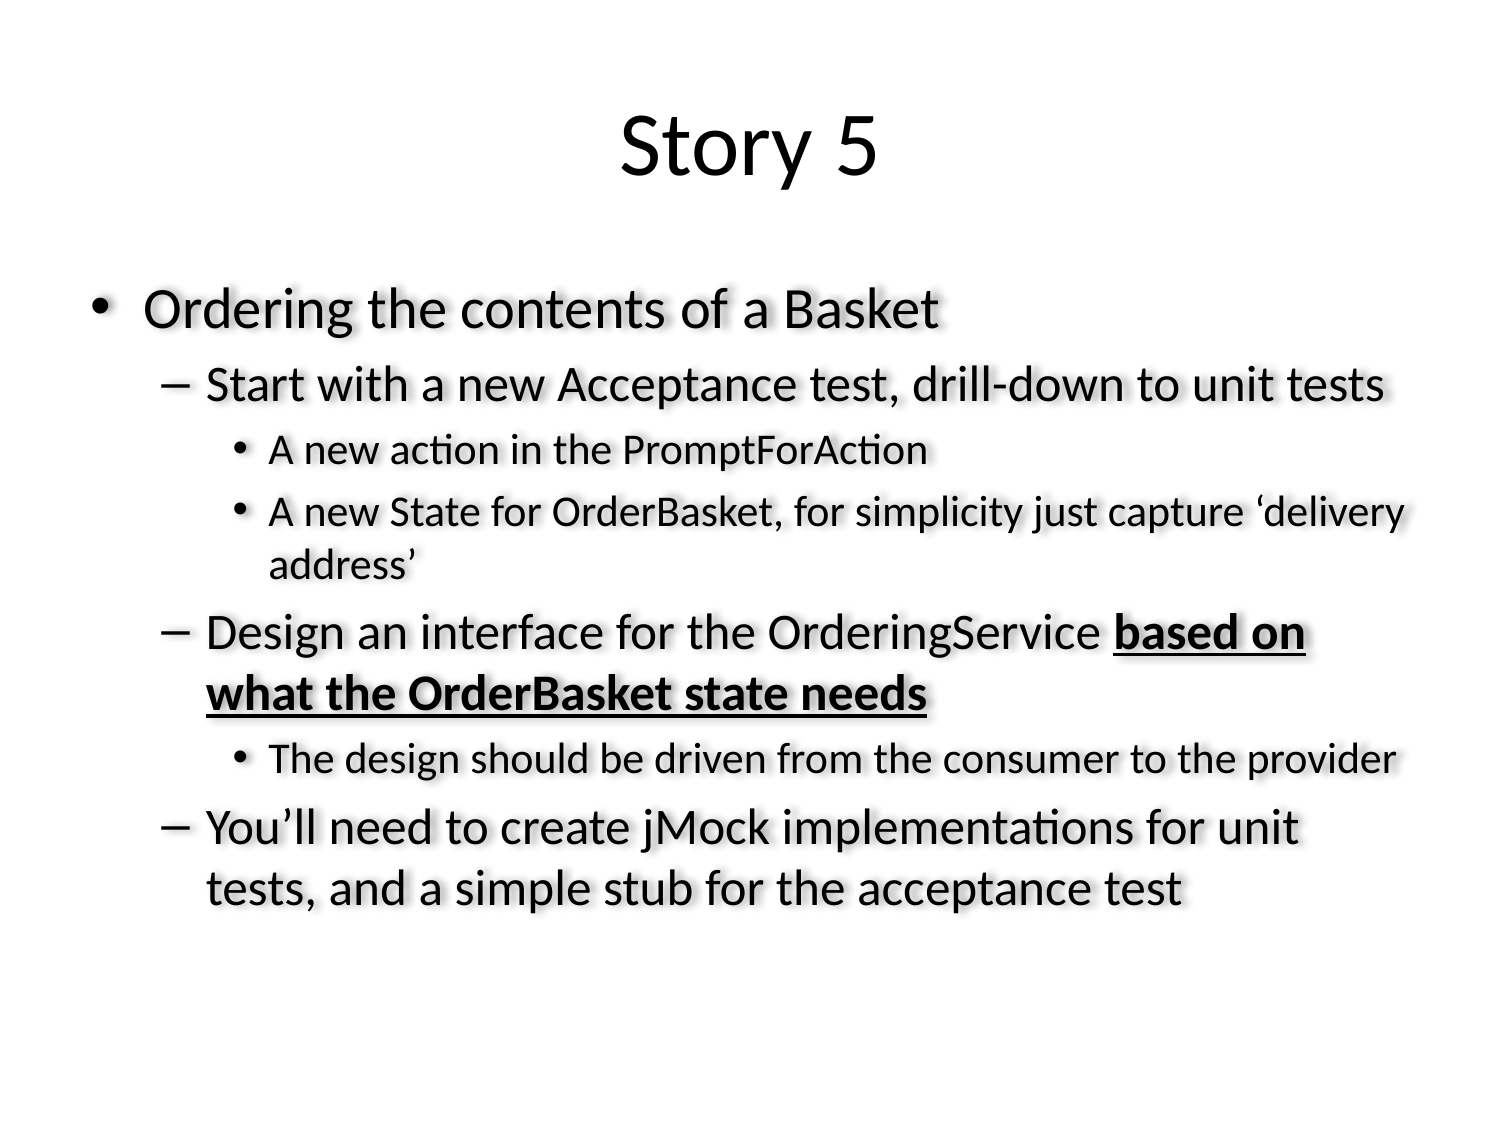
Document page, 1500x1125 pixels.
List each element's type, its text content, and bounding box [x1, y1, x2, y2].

list Ordering the contents of a Basket Start with a new Acceptance test, drill-down to unit tests A new action in the PromptForAction A new State for OrderBasket, for simplicity just capture ‘delivery address’ Design an interface for the OrderingService based on what the OrderBasket state needs The design should be driven from the consumer to the provider You’ll need to create jMock implementations for unit tests, and a simple stub for the acceptance test [75, 262, 1425, 1005]
title Story 5 [75, 45, 1425, 233]
